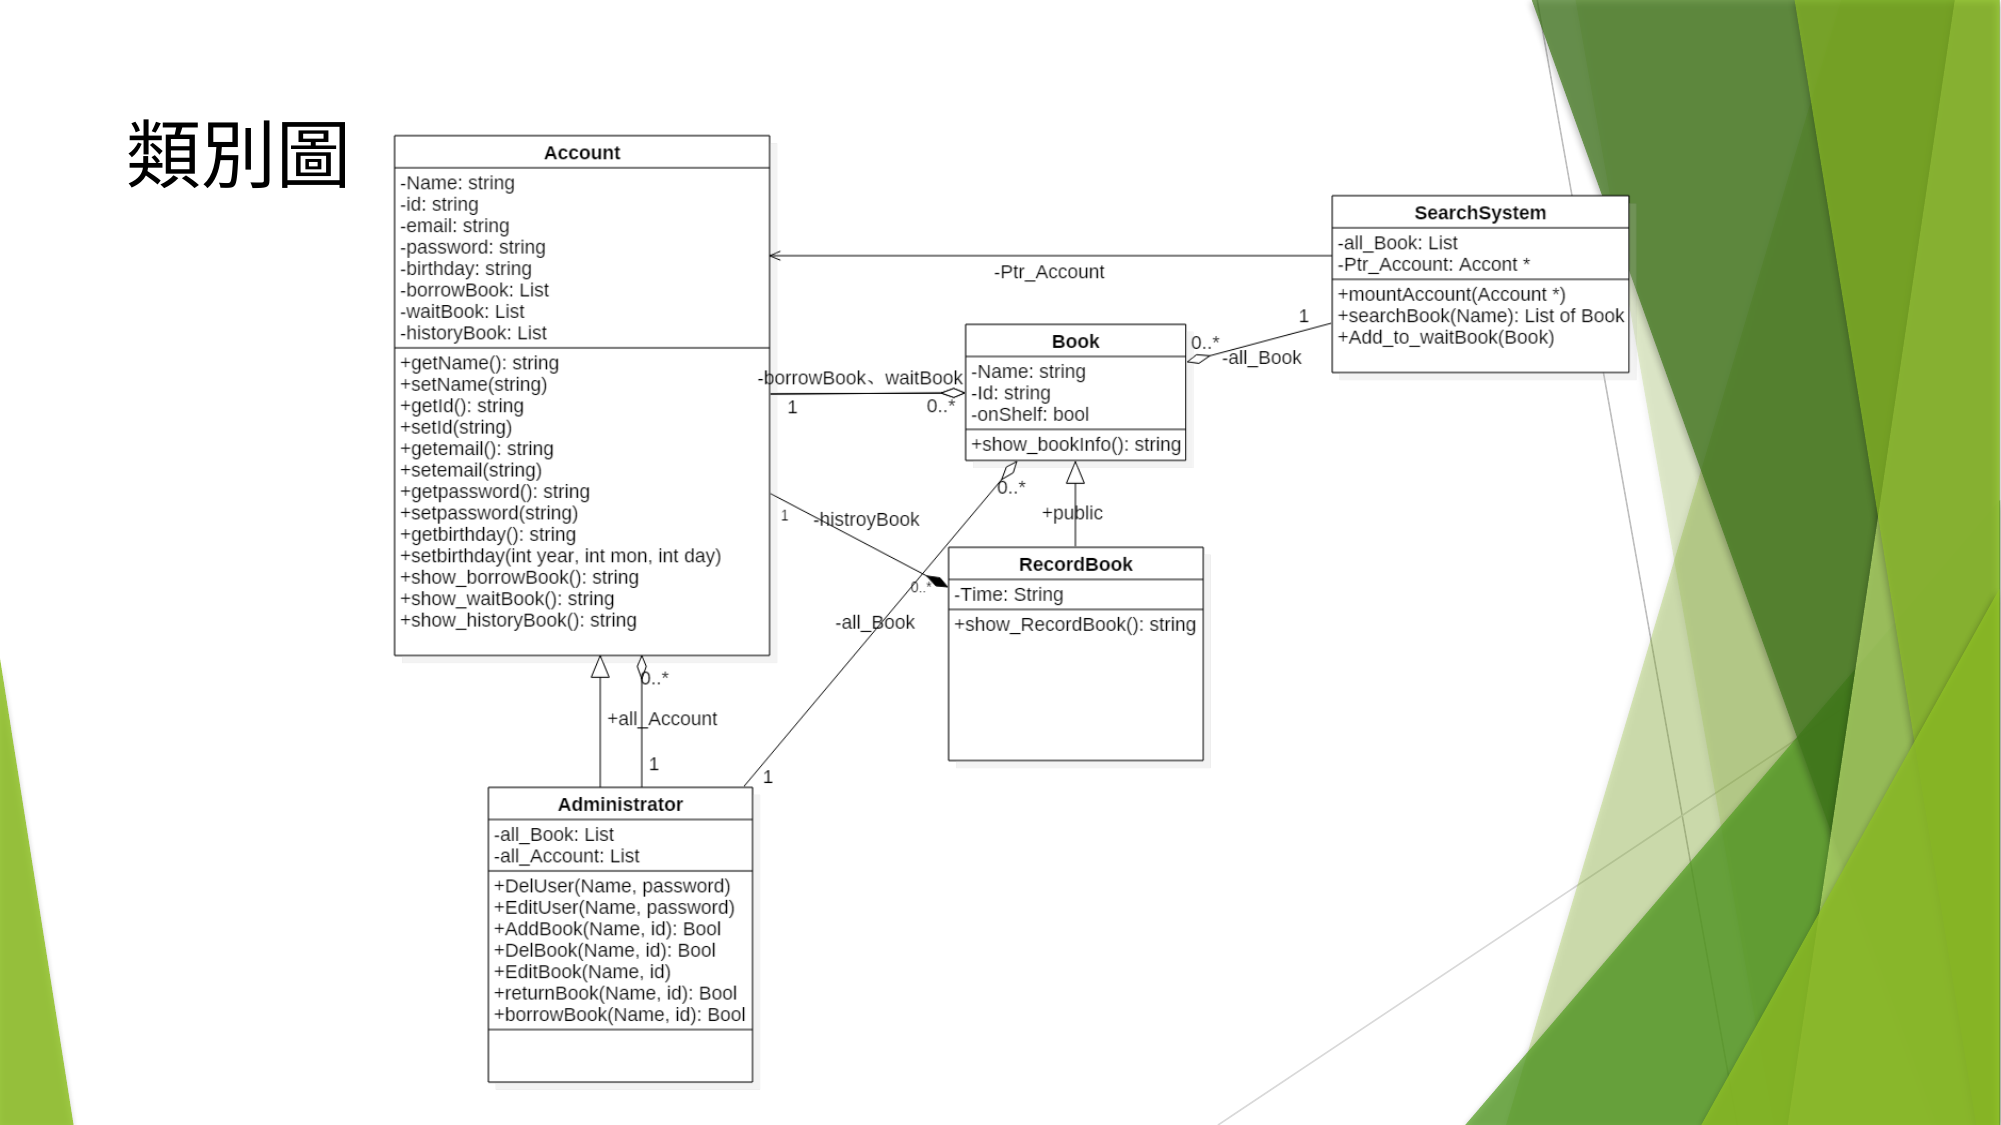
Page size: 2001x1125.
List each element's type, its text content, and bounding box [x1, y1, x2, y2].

title 類別圖 [111, 99, 1522, 317]
picture [384, 125, 1671, 1125]
